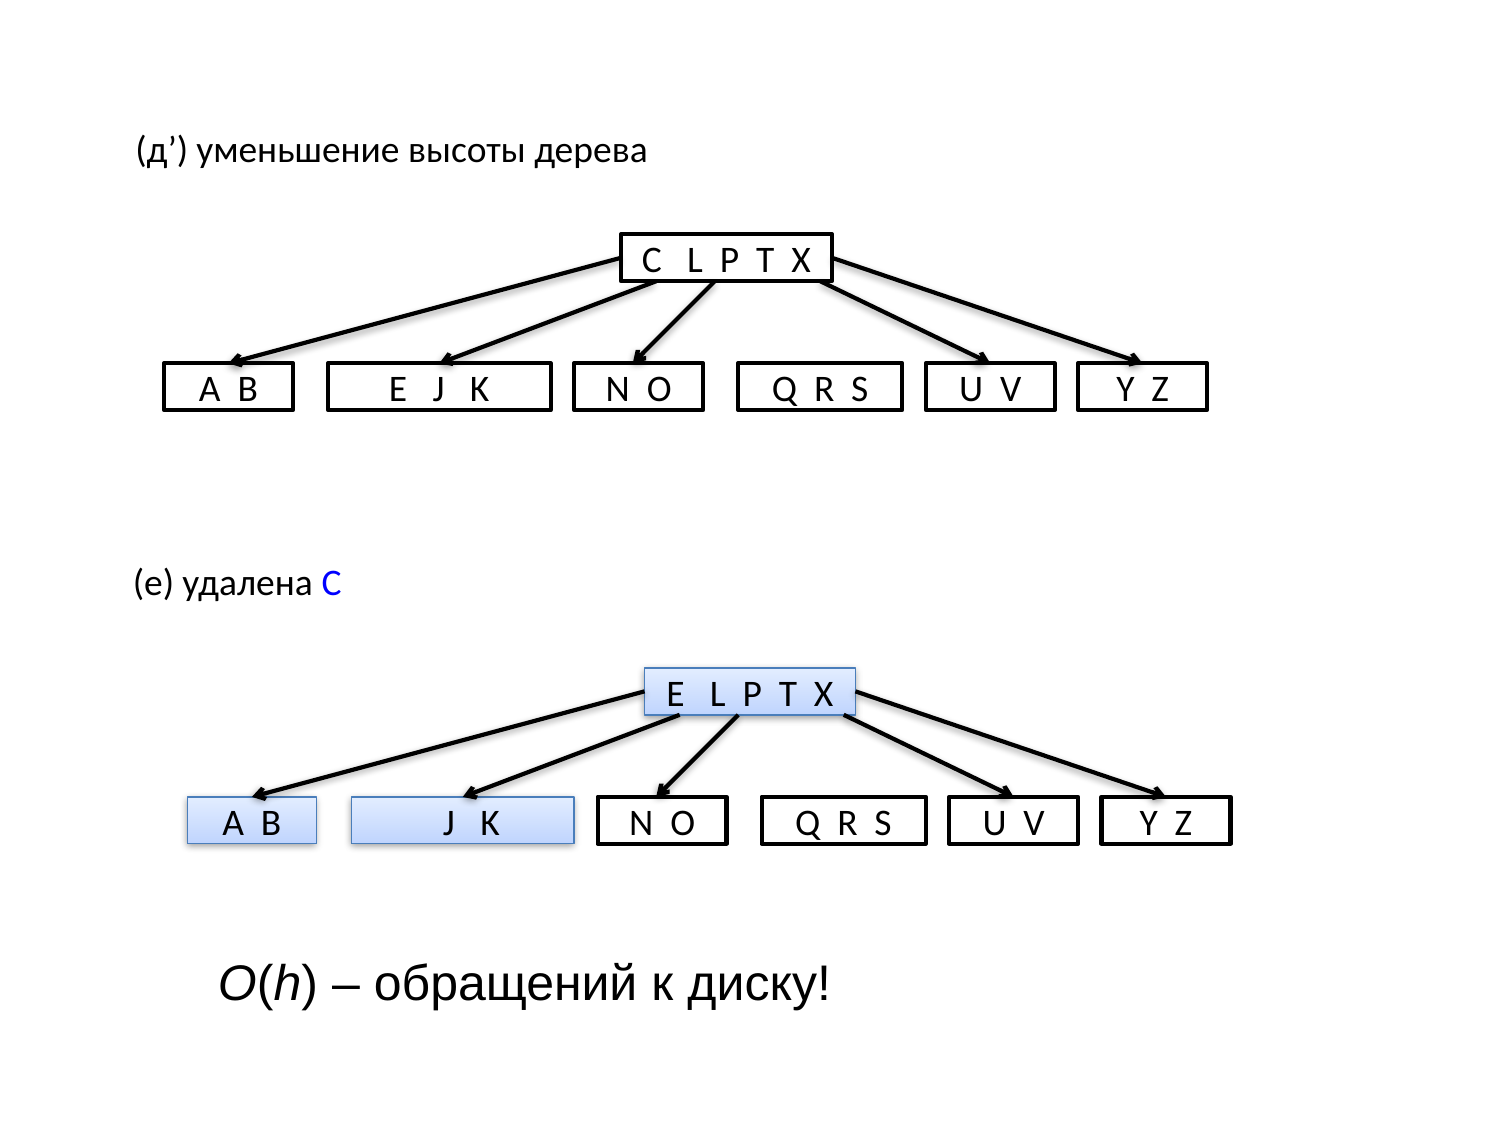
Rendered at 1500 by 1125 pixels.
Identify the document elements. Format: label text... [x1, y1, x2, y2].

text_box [93, 116, 1208, 411]
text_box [116, 550, 1231, 844]
text_box O(h) – обращений к диску! [203, 943, 847, 1019]
